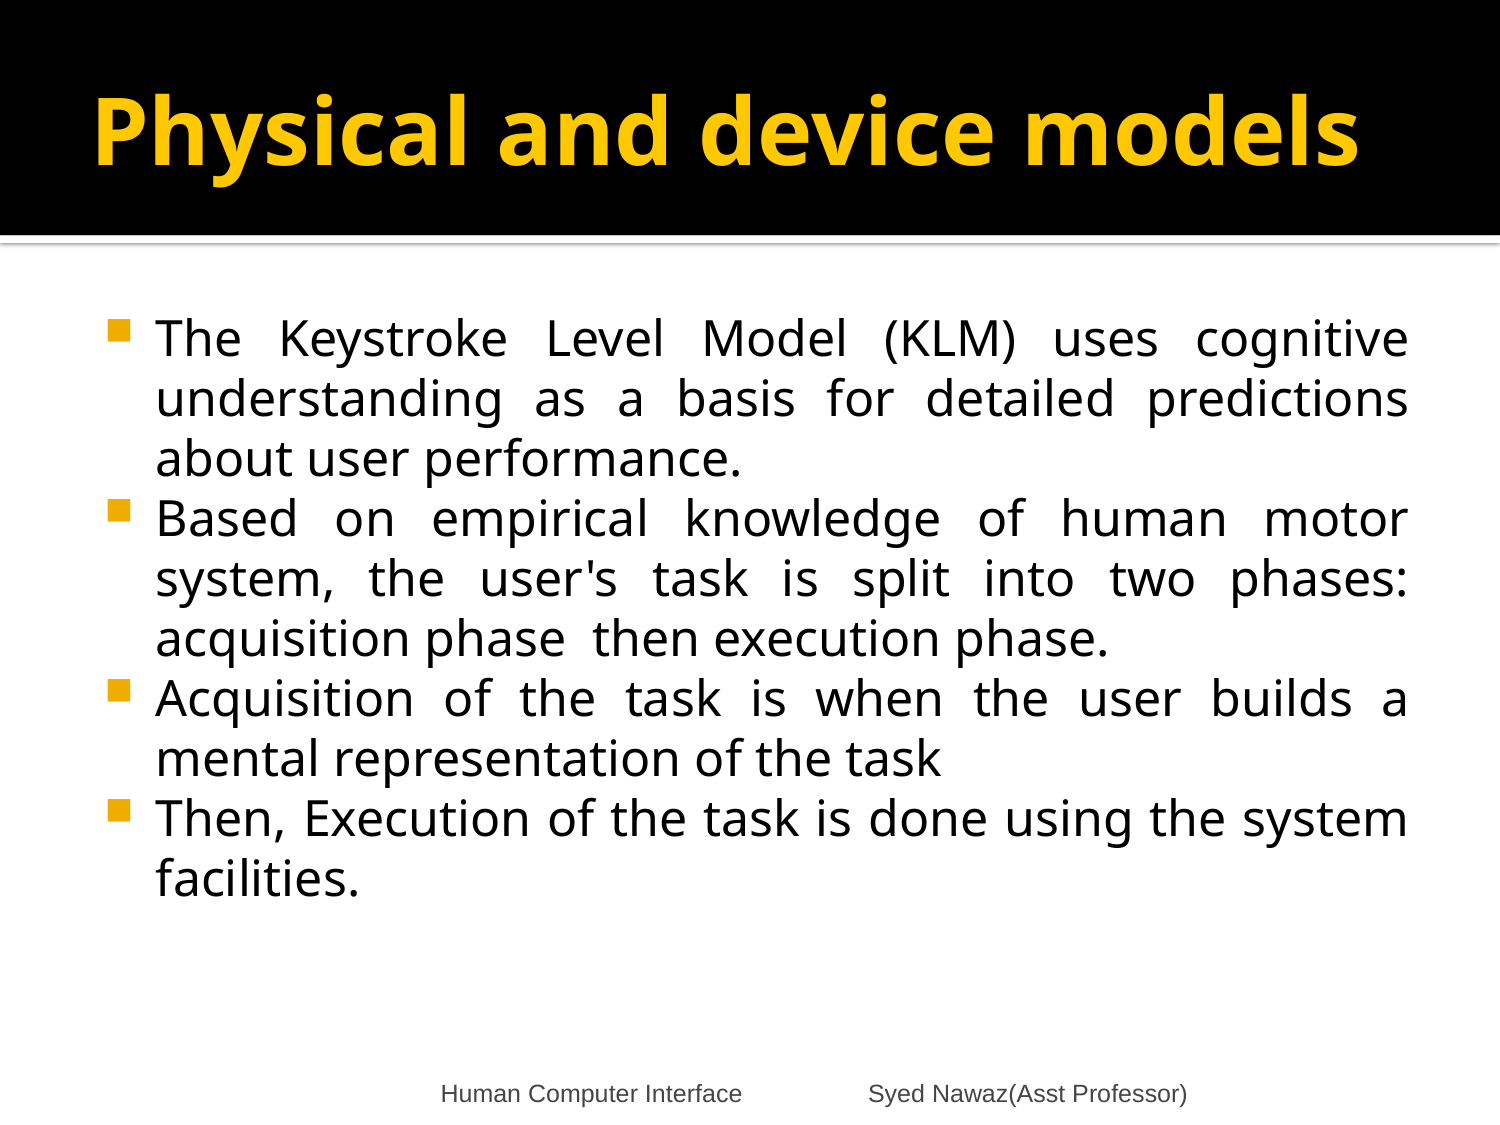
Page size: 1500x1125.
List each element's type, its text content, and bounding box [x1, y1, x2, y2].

title Physical and device models [75, 25, 1425, 231]
footer Human Computer Interface Syed Nawaz(Asst Professor) [433, 1062, 1337, 1108]
list The Keystroke Level Model (KLM) uses cognitive understanding as a basis for detailed predictions about user performance. Based on empirical knowledge of human motor system, the user's task is split into two phases: acquisition phase then execution phase. Acquisition of the task is when the user builds a mental representation of the task Then, Execution of the task is done using the system facilities. [74, 290, 1426, 1051]
